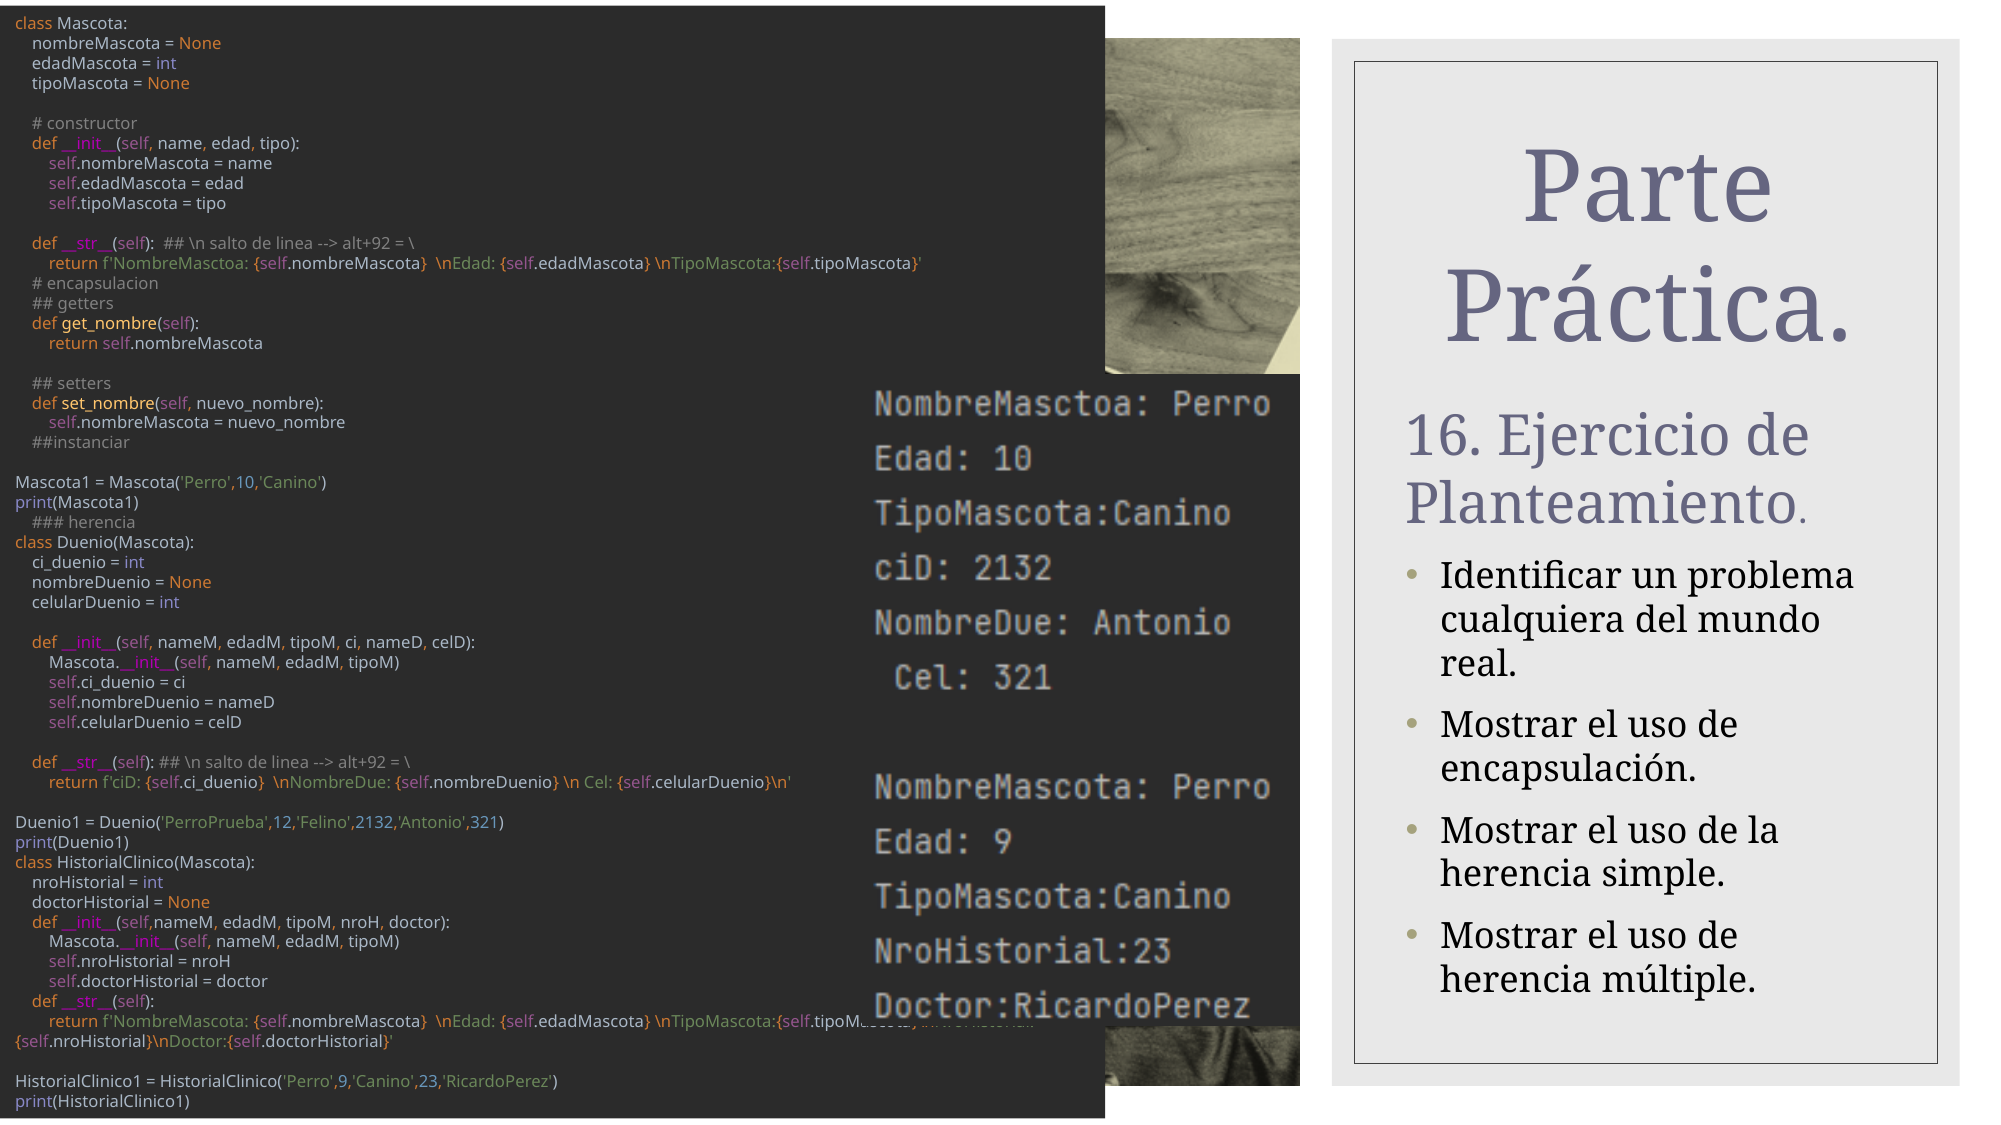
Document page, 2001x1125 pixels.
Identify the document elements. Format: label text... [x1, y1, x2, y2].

title Parte Práctica. [1390, 98, 1907, 369]
text_box class Mascota: nombreMascota = None edadMascota = int tipoMascota = None # constructor def __init__(self, name, edad, tipo): self.nombreMascota = name self.edadMascota = edad self.tipoMascota = tipo def __str__(self): ## \n salto de linea --> alt+92 = \ return f'NombreMasctoa: {self.nombreMascota} \nEdad: {self.edadMascota} \nTipoMascota:{self.tipoMascota}' # encapsulacion ## getters def get_nombre(self): return self.nombreMascota ## setters def set_nombre(self, nuevo_nombre): self.nombreMascota = nuevo_nombre ##instanciar Mascota1 = Mascota('Perro',10,'Canino') print(Mascota1) ### herencia class Duenio(Mascota): ci_duenio = int nombreDuenio = None celularDuenio = int def __init__(self, nameM, edadM, tipoM, ci, nameD, celD): Mascota.__init__(self, nameM, edadM, tipoM) self.ci_duenio = ci self.nombreDuenio = nameD self.celularDuenio = celD def __str__(self): ## \n salto de linea --> alt+92 = \ return f'ciD: {self.ci_duenio} \nNombreDue: {self.nombreDuenio} \n Cel: {self.celularDuenio}\n' Duenio1 = Duenio('PerroPrueba',12,'Felino',2132,'Antonio',321) print(Duenio1) class HistorialClinico(Mascota): nroHistorial = int doctorHistorial = None def __init__(self,nameM, edadM, tipoM, nroH, doctor): Mascota.__init__(self, nameM, edadM, tipoM) self.nroHistorial = nroH self.doctorHistorial = doctor def __str__(self): return f'NombreMascota: {self.nombreMascota} \nEdad: {self.edadMascota} \nTipoMascota:{self.tipoMascota}\nNroHistorial:{self.nroHistorial}\nDoctor:{self.doctorHistorial}' HistorialClinico1 = HistorialClinico('Perro',9,'Canino',23,'RicardoPerez') print(HistorialClinico1) [0, 5, 1106, 1119]
picture [37, 39, 1301, 1086]
list 16. Ejercicio de Planteamiento. Identificar un problema cualquiera del mundo real. Mostrar el uso de encapsulación. Mostrar el uso de la herencia simple. Mostrar el uso de herencia múltiple. [1390, 391, 1907, 1009]
